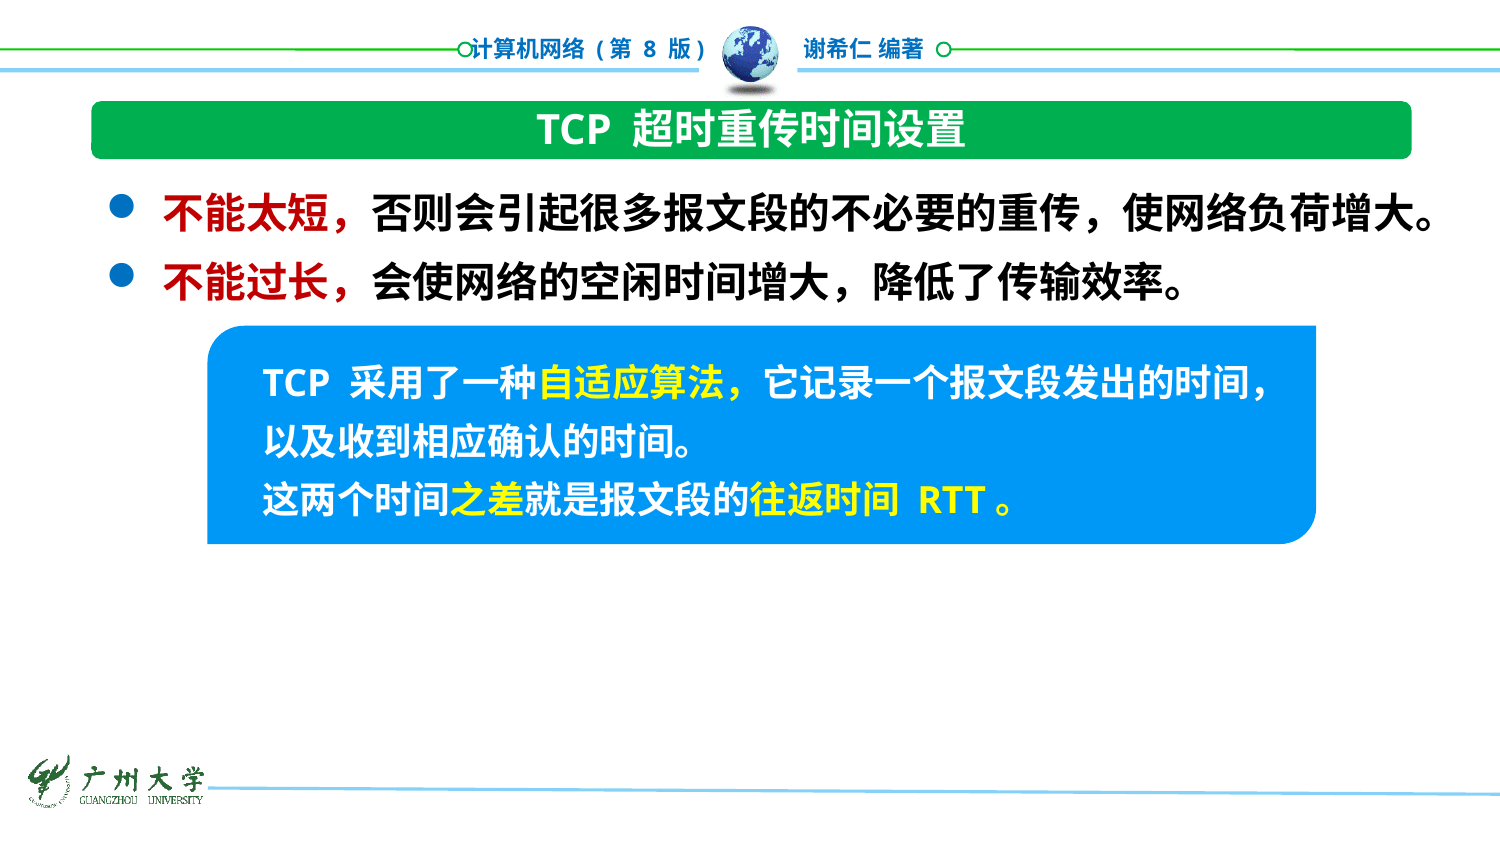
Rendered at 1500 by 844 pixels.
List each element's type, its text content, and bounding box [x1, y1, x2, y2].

text_box 不能太短，否则会引起很多报文段的不必要的重传，使网络负荷增大。 不能过长，会使网络的空闲时间增大，降低了传输效率。 [91, 160, 1433, 313]
text_box TCP 超时重传时间设置 [521, 95, 982, 160]
picture [720, 24, 780, 95]
text_box [982, 101, 1412, 160]
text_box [207, 325, 1317, 545]
picture [28, 754, 204, 808]
text_box [91, 101, 521, 160]
